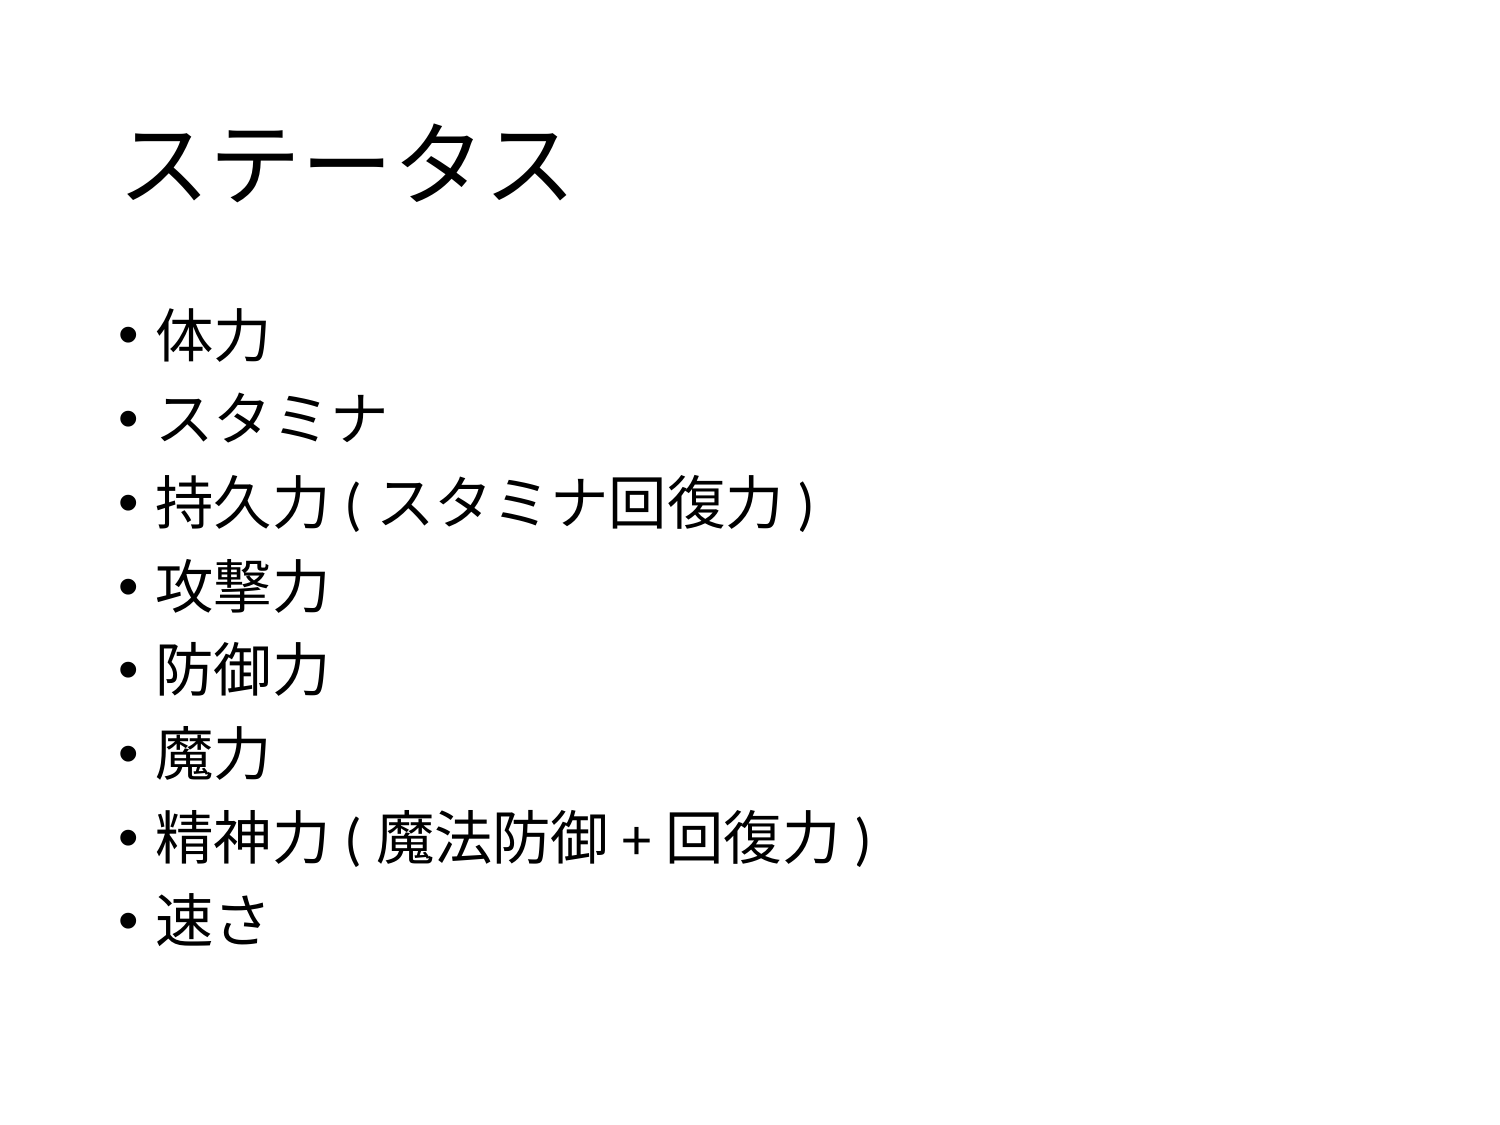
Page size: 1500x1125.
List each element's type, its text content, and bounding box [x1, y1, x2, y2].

list 体力 スタミナ 持久力(スタミナ回復力) 攻撃力 防御力 魔力 精神力(魔法防御+回復力) 速さ [103, 299, 1397, 1014]
title ステータス [103, 59, 1397, 278]
